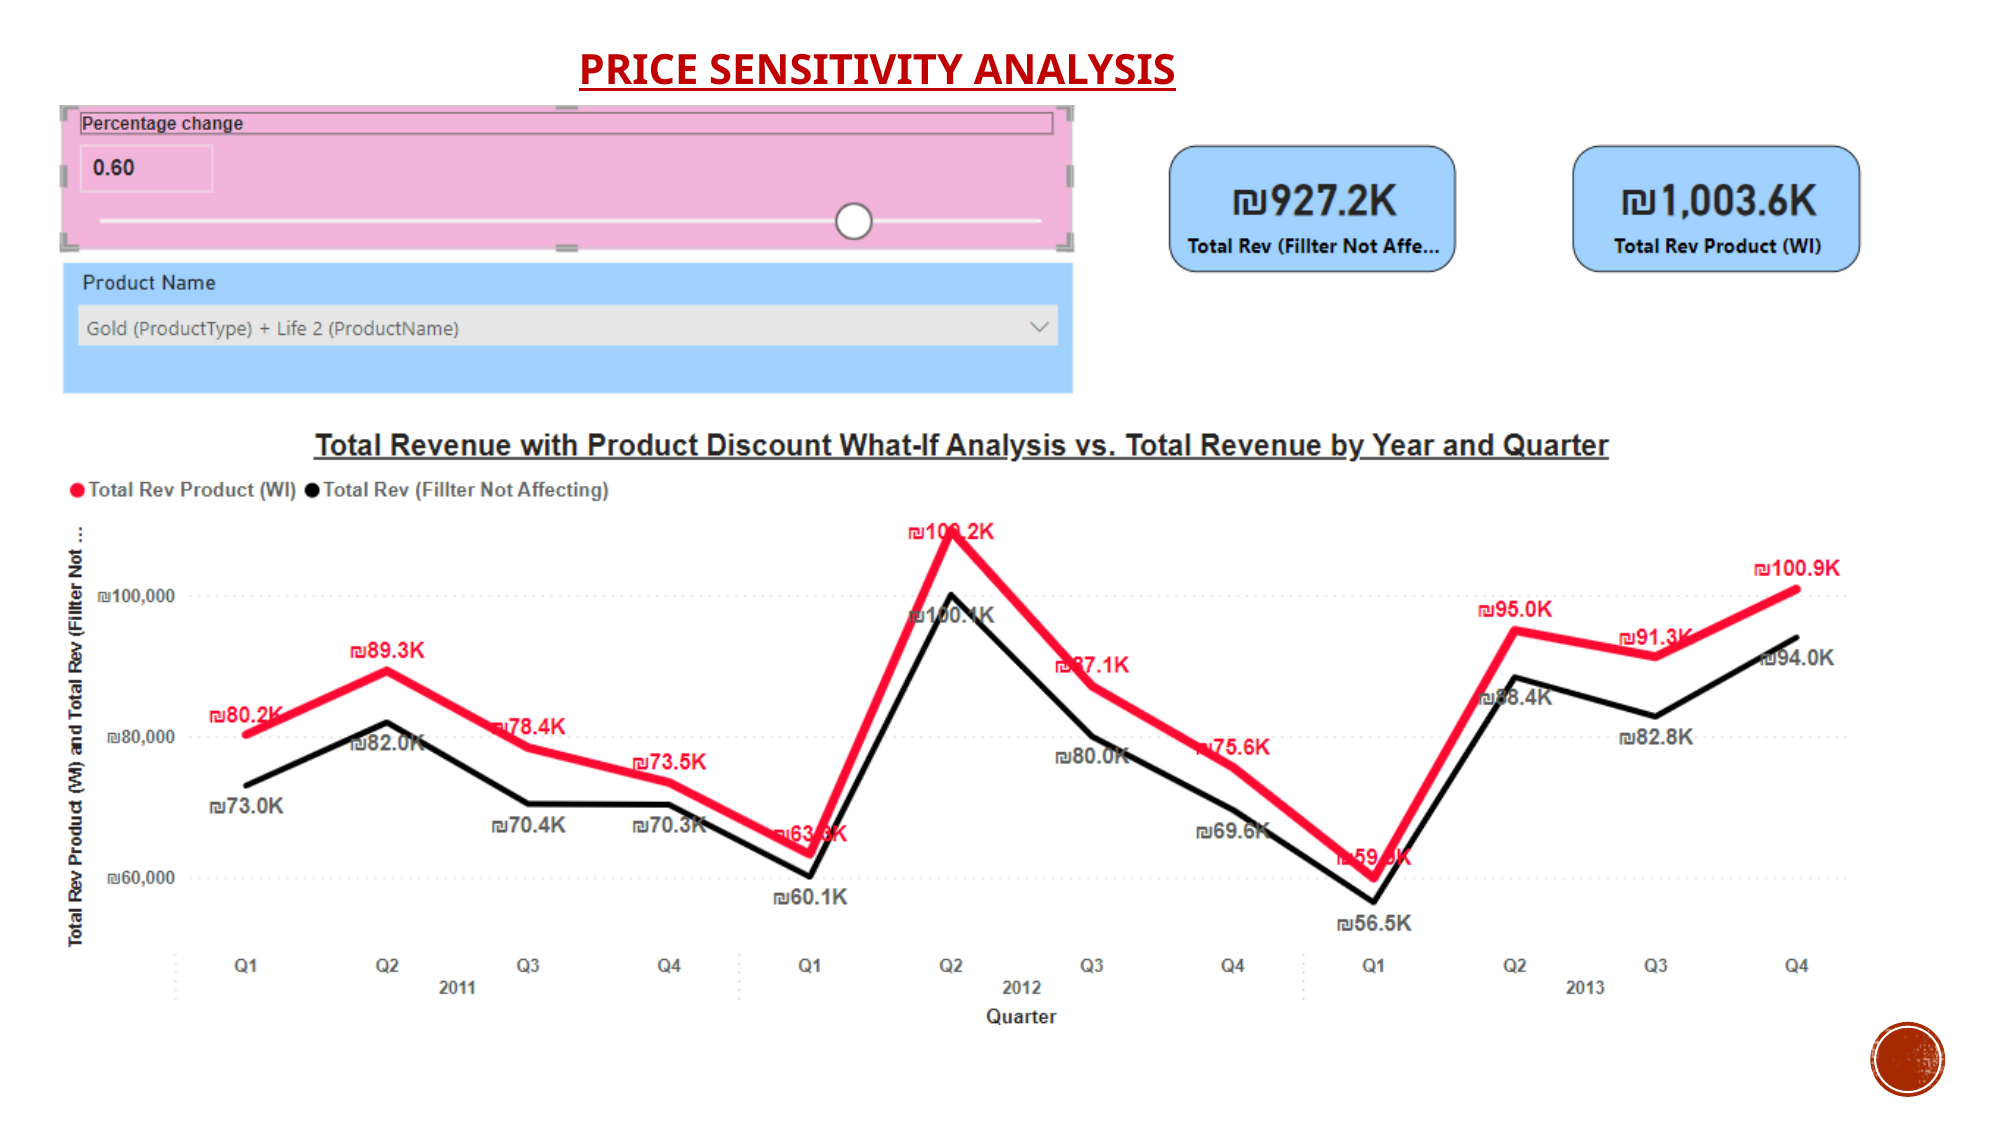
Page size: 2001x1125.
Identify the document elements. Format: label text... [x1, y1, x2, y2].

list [60, 110, 1864, 1020]
title Price Sensitivity Analysis [106, 36, 1649, 104]
